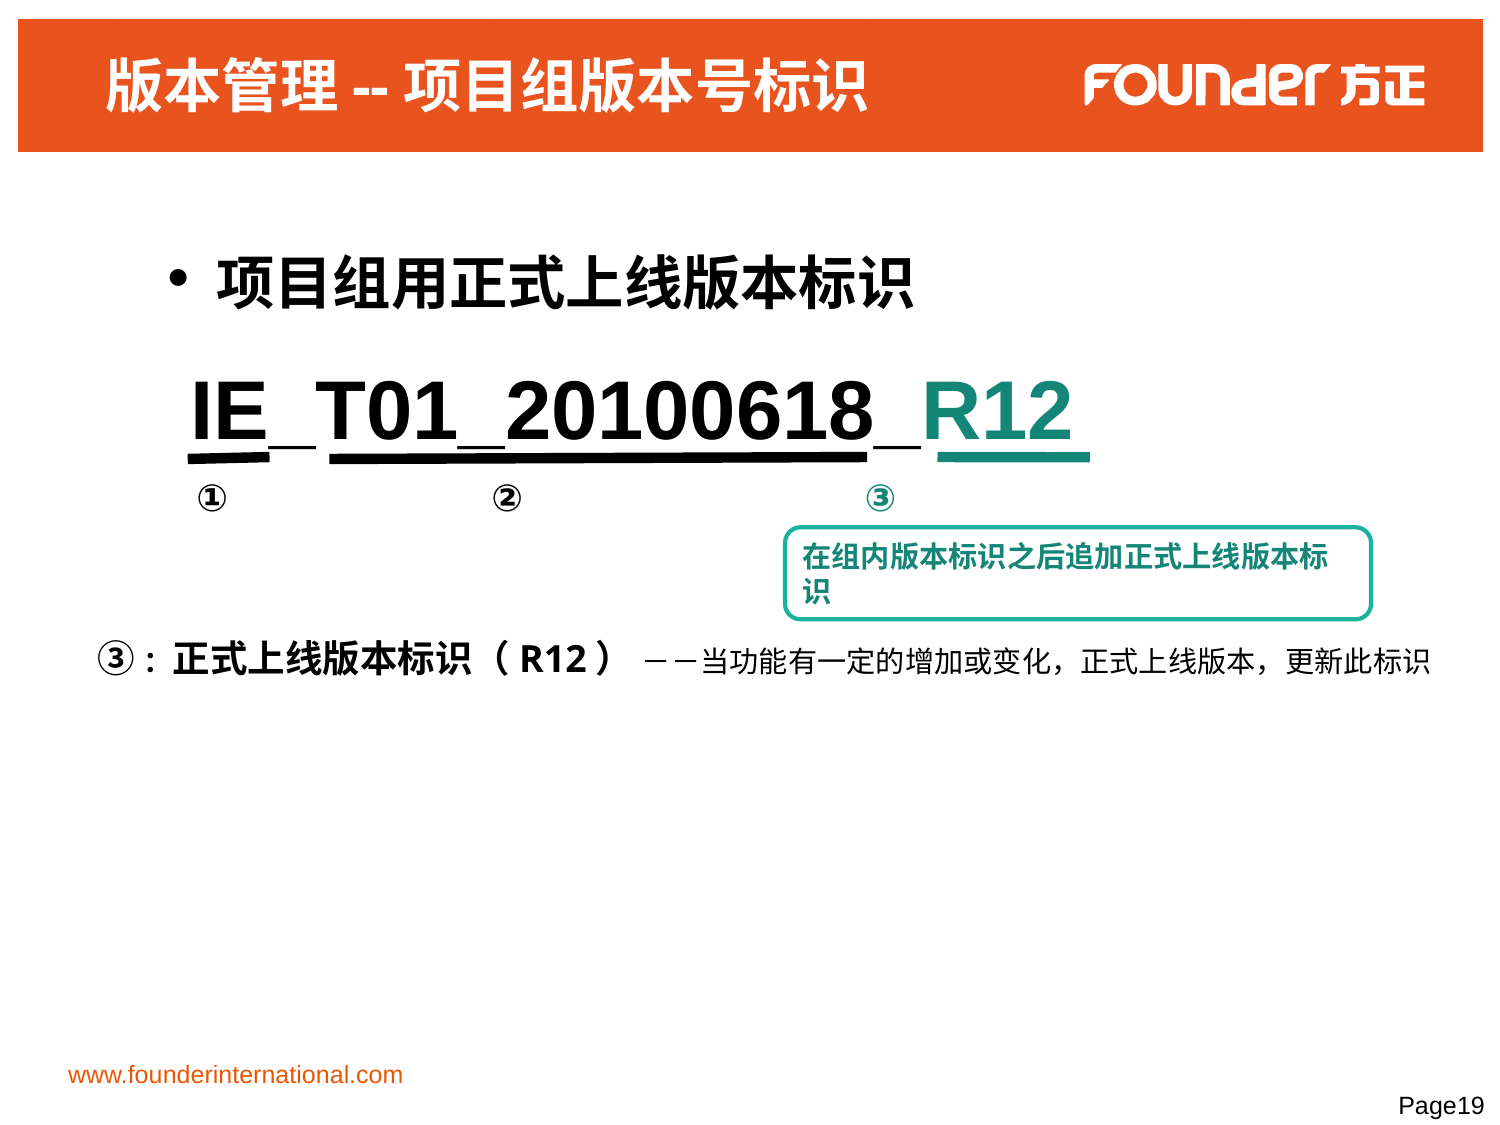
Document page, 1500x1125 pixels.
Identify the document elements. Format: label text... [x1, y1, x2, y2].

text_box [187, 456, 270, 460]
text_box 在组内版本标识之后追加正式上线版本标识 [782, 525, 1374, 622]
slide_number Page19 [1275, 1081, 1500, 1125]
footer www.founderinternational.com [52, 1051, 529, 1125]
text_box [329, 456, 868, 460]
text_box ③：正式上线版本标识（R12） －－当功能有一定的增加或变化，正式上线版本，更新此标识 [80, 607, 1500, 799]
list 项目组用正式上线版本标识 IE_T01_20100618_R12 ① ② ③ [152, 210, 1161, 531]
title 版本管理--项目组版本号标识 [90, 30, 1117, 138]
